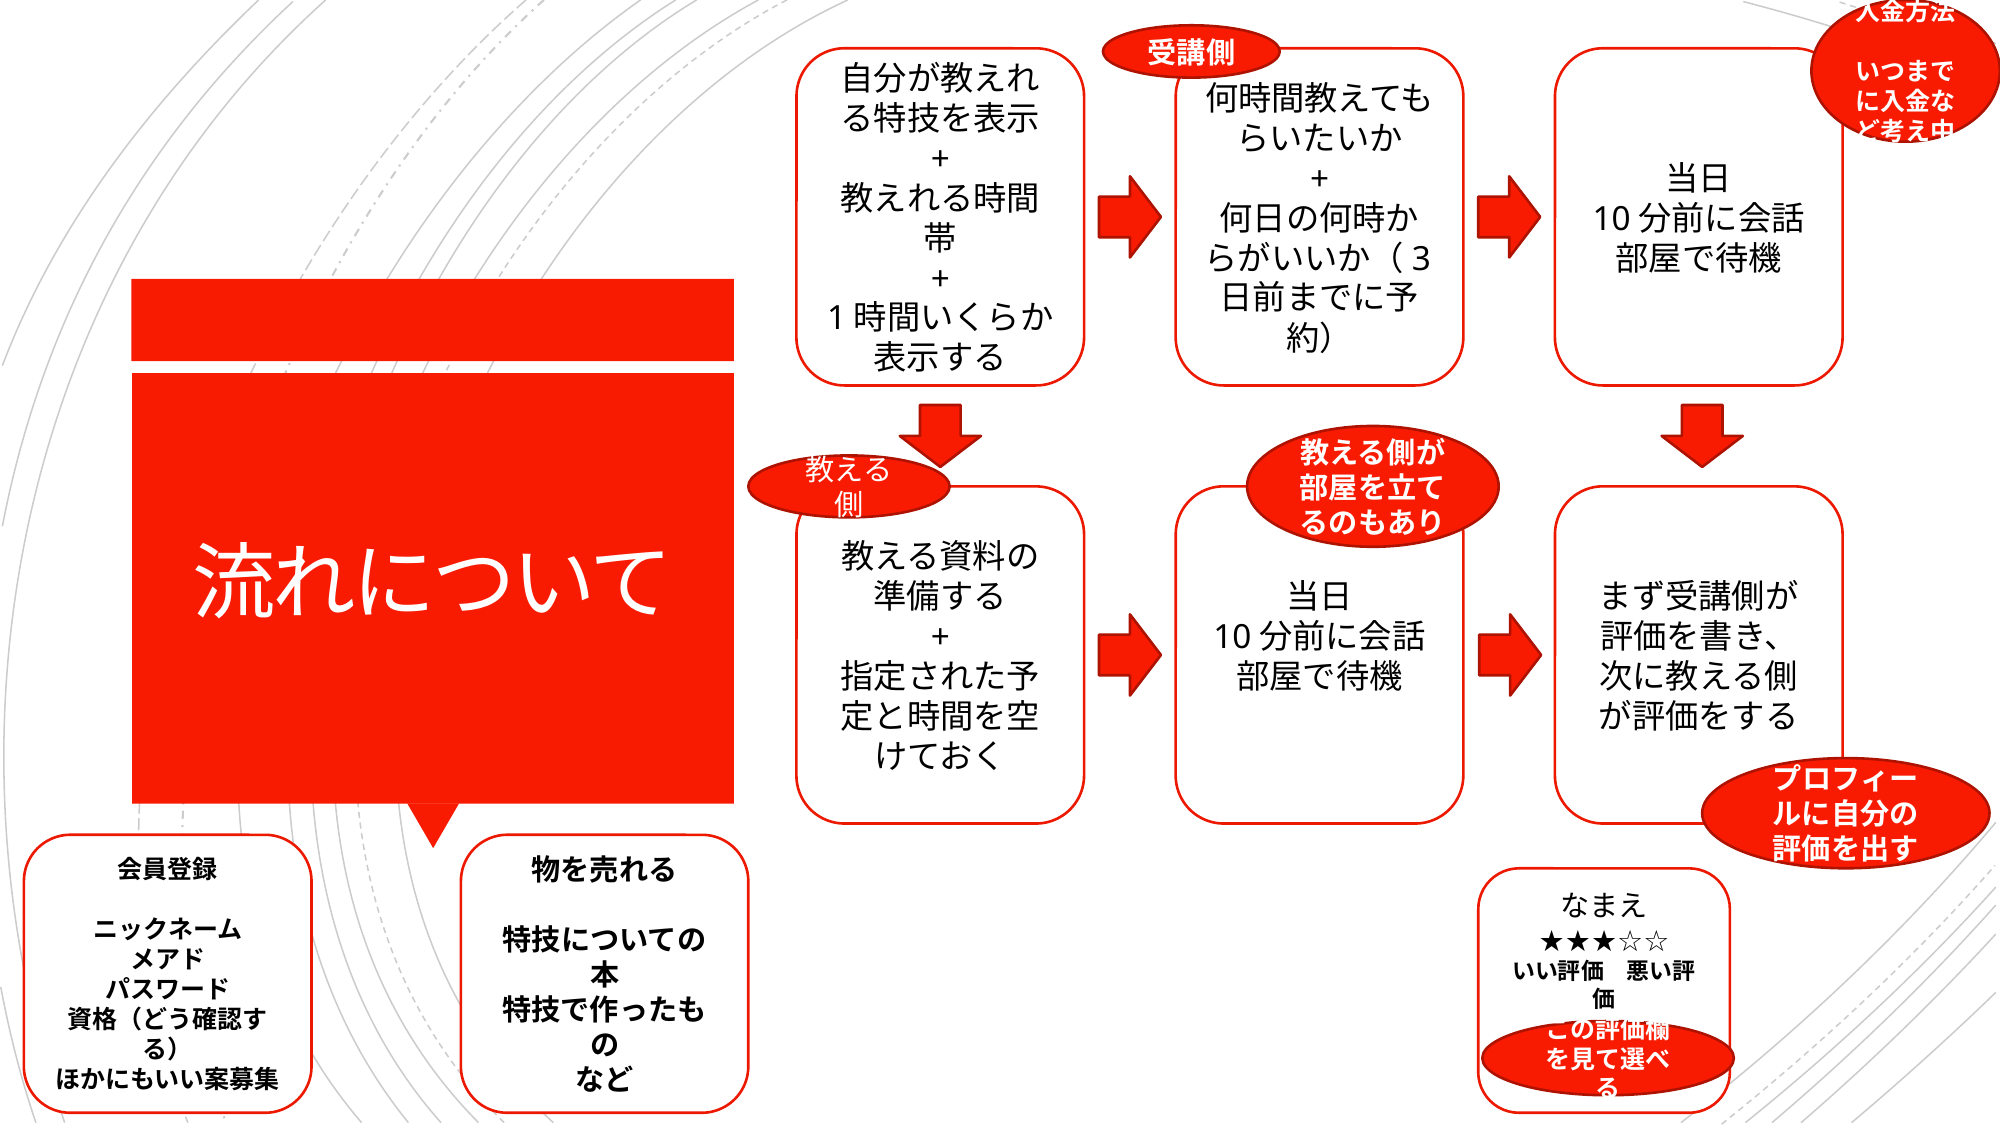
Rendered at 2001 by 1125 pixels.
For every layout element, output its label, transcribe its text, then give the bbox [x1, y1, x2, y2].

text_box [898, 403, 983, 468]
text_box 教える側 [747, 454, 951, 519]
title 流れについて [145, 385, 720, 789]
text_box [1477, 613, 1543, 697]
text_box 自分が教えれる特技を表示 + 教えれる時間帯 + 1時間いくらか 表示する [795, 46, 1086, 387]
text_box 教える側が部屋を立てるのもあり [1245, 424, 1500, 549]
text_box 入金方法 いつまでに入金など考え中 [1810, 0, 2000, 143]
text_box まず受講側が 評価を書き、 次に教える側が評価をする [1553, 485, 1844, 825]
text_box [1097, 613, 1162, 697]
text_box 教える資料の 準備する + 指定された予定と時間を空けておく [795, 485, 1086, 825]
text_box 当日 10分前に会話部屋で待機 [1553, 46, 1844, 387]
text_box 物を売れる 特技についての本 特技で作ったもの など [459, 833, 750, 1115]
text_box [1097, 175, 1162, 259]
text_box この評価欄を見て選べる [1481, 1019, 1736, 1097]
text_box 会員登録 ニックネーム メアド パスワード 資格（どう確認する） ほかにもいい案募集 [22, 833, 313, 1115]
text_box [1660, 403, 1745, 468]
text_box なまえ ★★★☆☆ いい評価 悪い評価 [1476, 866, 1732, 1115]
text_box 何時間教えてもらいたいか + 何日の何時からがいいか（3日前までに予約） [1174, 46, 1465, 387]
text_box [1476, 175, 1542, 259]
text_box プロフィールに自分の評価を出す [1700, 756, 1991, 870]
text_box 当日 10分前に会話部屋で待機 [1174, 485, 1465, 825]
text_box 受講側 [1101, 23, 1281, 79]
